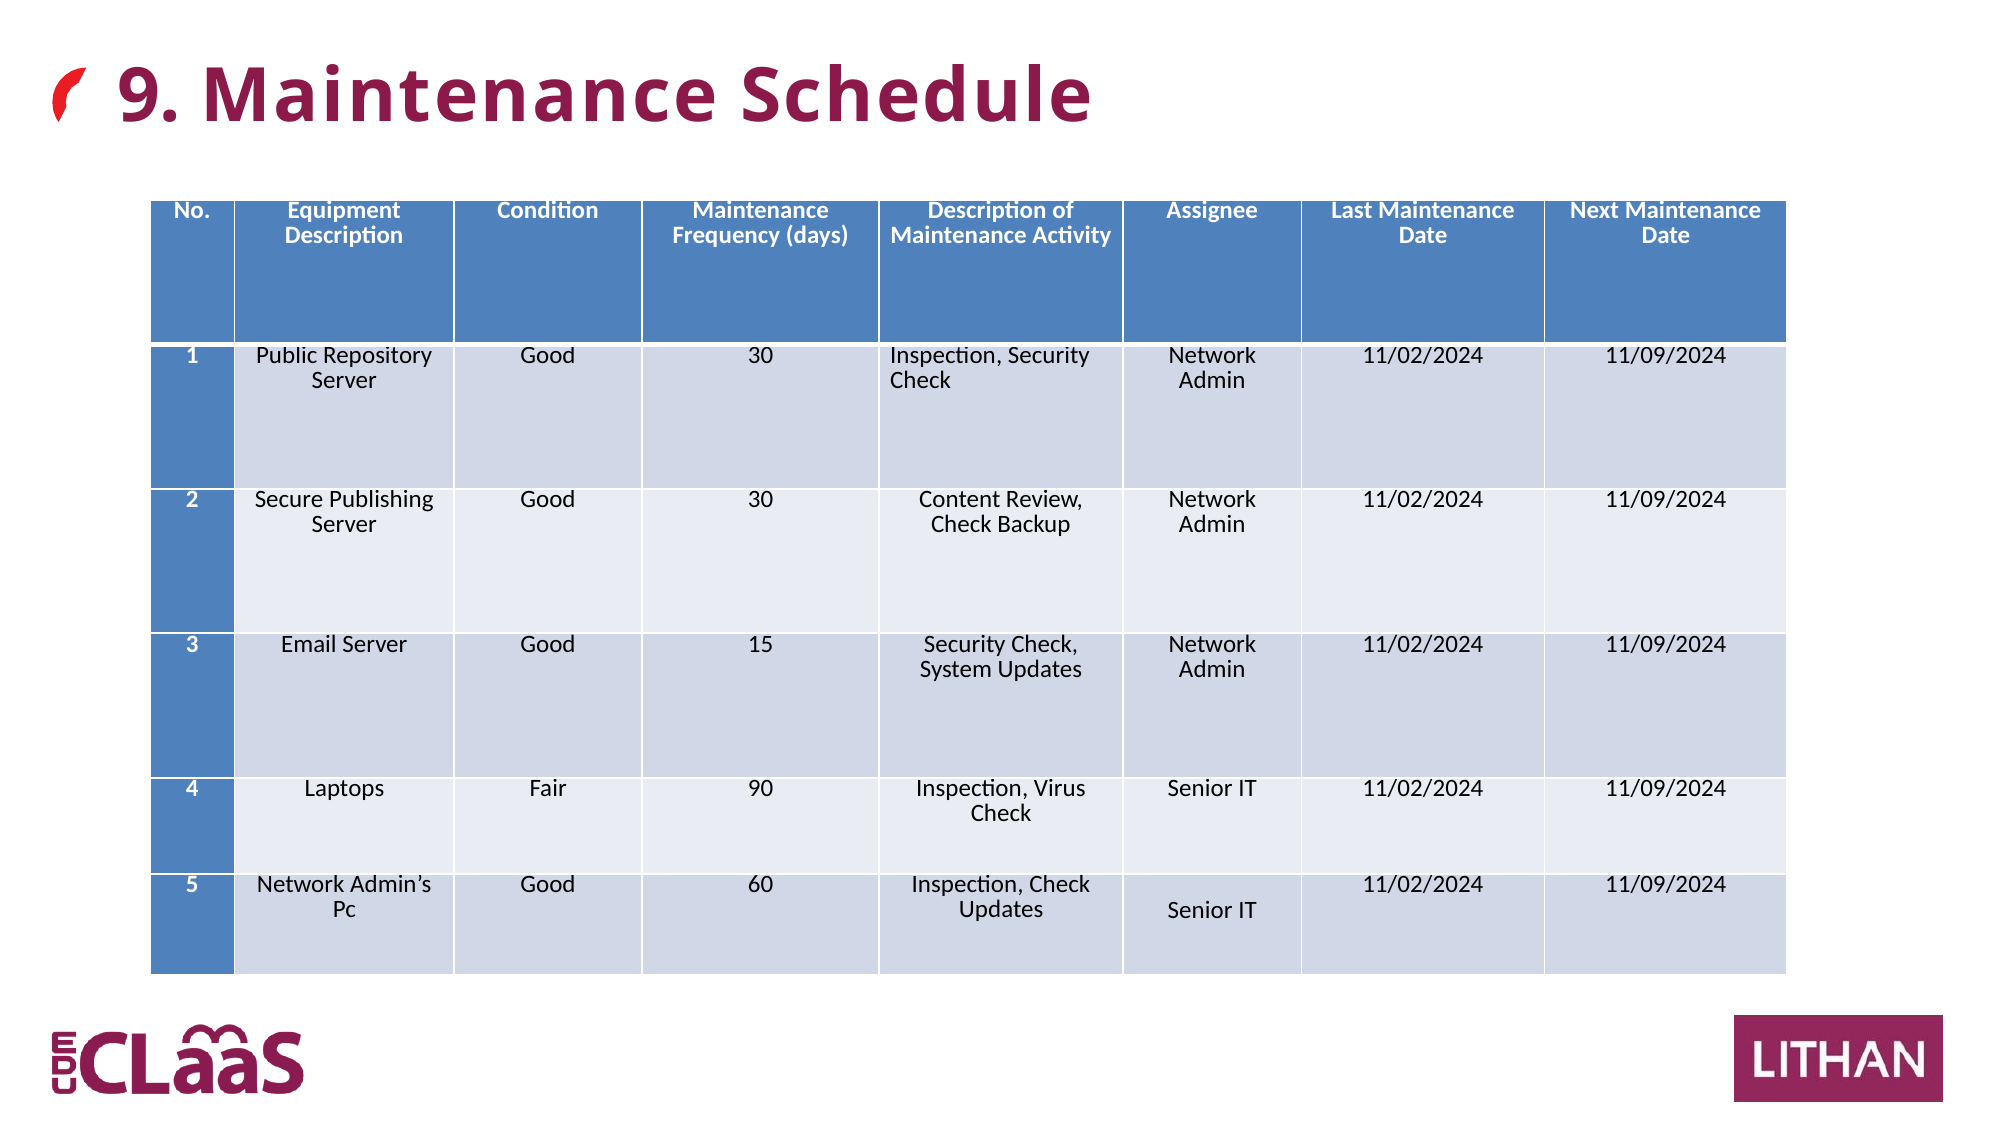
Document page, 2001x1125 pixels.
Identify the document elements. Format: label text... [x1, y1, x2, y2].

table_cell Inspection, Virus Check [880, 779, 1122, 873]
table_cell 11/09/2024 [1545, 875, 1786, 974]
table_cell 30 [643, 490, 878, 632]
table_cell 15 [643, 634, 878, 777]
table_cell 11/02/2024 [1302, 490, 1544, 632]
table_cell Good [455, 875, 641, 974]
table_cell 11/02/2024 [1302, 347, 1544, 488]
table_header Next Maintenance Date [1545, 201, 1786, 342]
table_cell 11/09/2024 [1545, 779, 1786, 873]
table_cell Secure Publishing Server [235, 490, 453, 632]
table_cell Laptops [235, 779, 453, 873]
table_cell Network Admin [1124, 347, 1301, 488]
table_cell 11/02/2024 [1302, 779, 1544, 873]
table_cell Content Review, Check Backup [880, 490, 1122, 632]
table_cell 1 [151, 347, 234, 488]
table_header Assignee [1124, 201, 1301, 342]
table_cell 30 [643, 347, 878, 488]
table_cell Email Server [235, 634, 453, 777]
table_header No. [151, 201, 234, 342]
table_cell Network Admin [1124, 490, 1301, 632]
table_cell Inspection, Check Updates [880, 875, 1122, 974]
table_cell Good [455, 347, 641, 488]
table_cell Public Repository Server [235, 347, 453, 488]
title 9. Maintenance Schedule [97, 44, 1808, 235]
table_cell 3 [151, 634, 234, 777]
table_cell Fair [455, 779, 641, 873]
table_cell Network Admin’s Pc [235, 875, 453, 974]
table_cell 60 [643, 875, 878, 974]
table_cell 11/02/2024 [1302, 875, 1544, 974]
table_cell 11/09/2024 [1545, 490, 1786, 632]
table_header Equipment Description [235, 201, 453, 342]
table_cell 2 [151, 490, 234, 632]
table_header Description of Maintenance Activity [880, 201, 1122, 342]
table_cell Good [455, 490, 641, 632]
table_cell 11/02/2024 [1302, 634, 1544, 777]
table_cell Inspection, Security Check [880, 347, 1122, 488]
table_cell 11/09/2024 [1545, 347, 1786, 488]
table_header Last Maintenance Date [1302, 201, 1544, 342]
table_header Maintenance Frequency (days) [643, 201, 878, 342]
table_cell 5 [151, 875, 234, 974]
table_header Condition [455, 201, 641, 342]
table_cell Good [455, 634, 641, 777]
picture [1734, 1015, 1943, 1102]
table_cell Senior IT [1124, 779, 1301, 873]
table_cell 11/09/2024 [1545, 634, 1786, 777]
table_cell 90 [643, 779, 878, 873]
table_cell Network Admin [1124, 634, 1301, 777]
table_cell Security Check, System Updates [880, 634, 1122, 777]
picture [51, 1024, 304, 1094]
table_cell 4 [151, 779, 234, 873]
table_cell Senior IT [1124, 875, 1301, 974]
